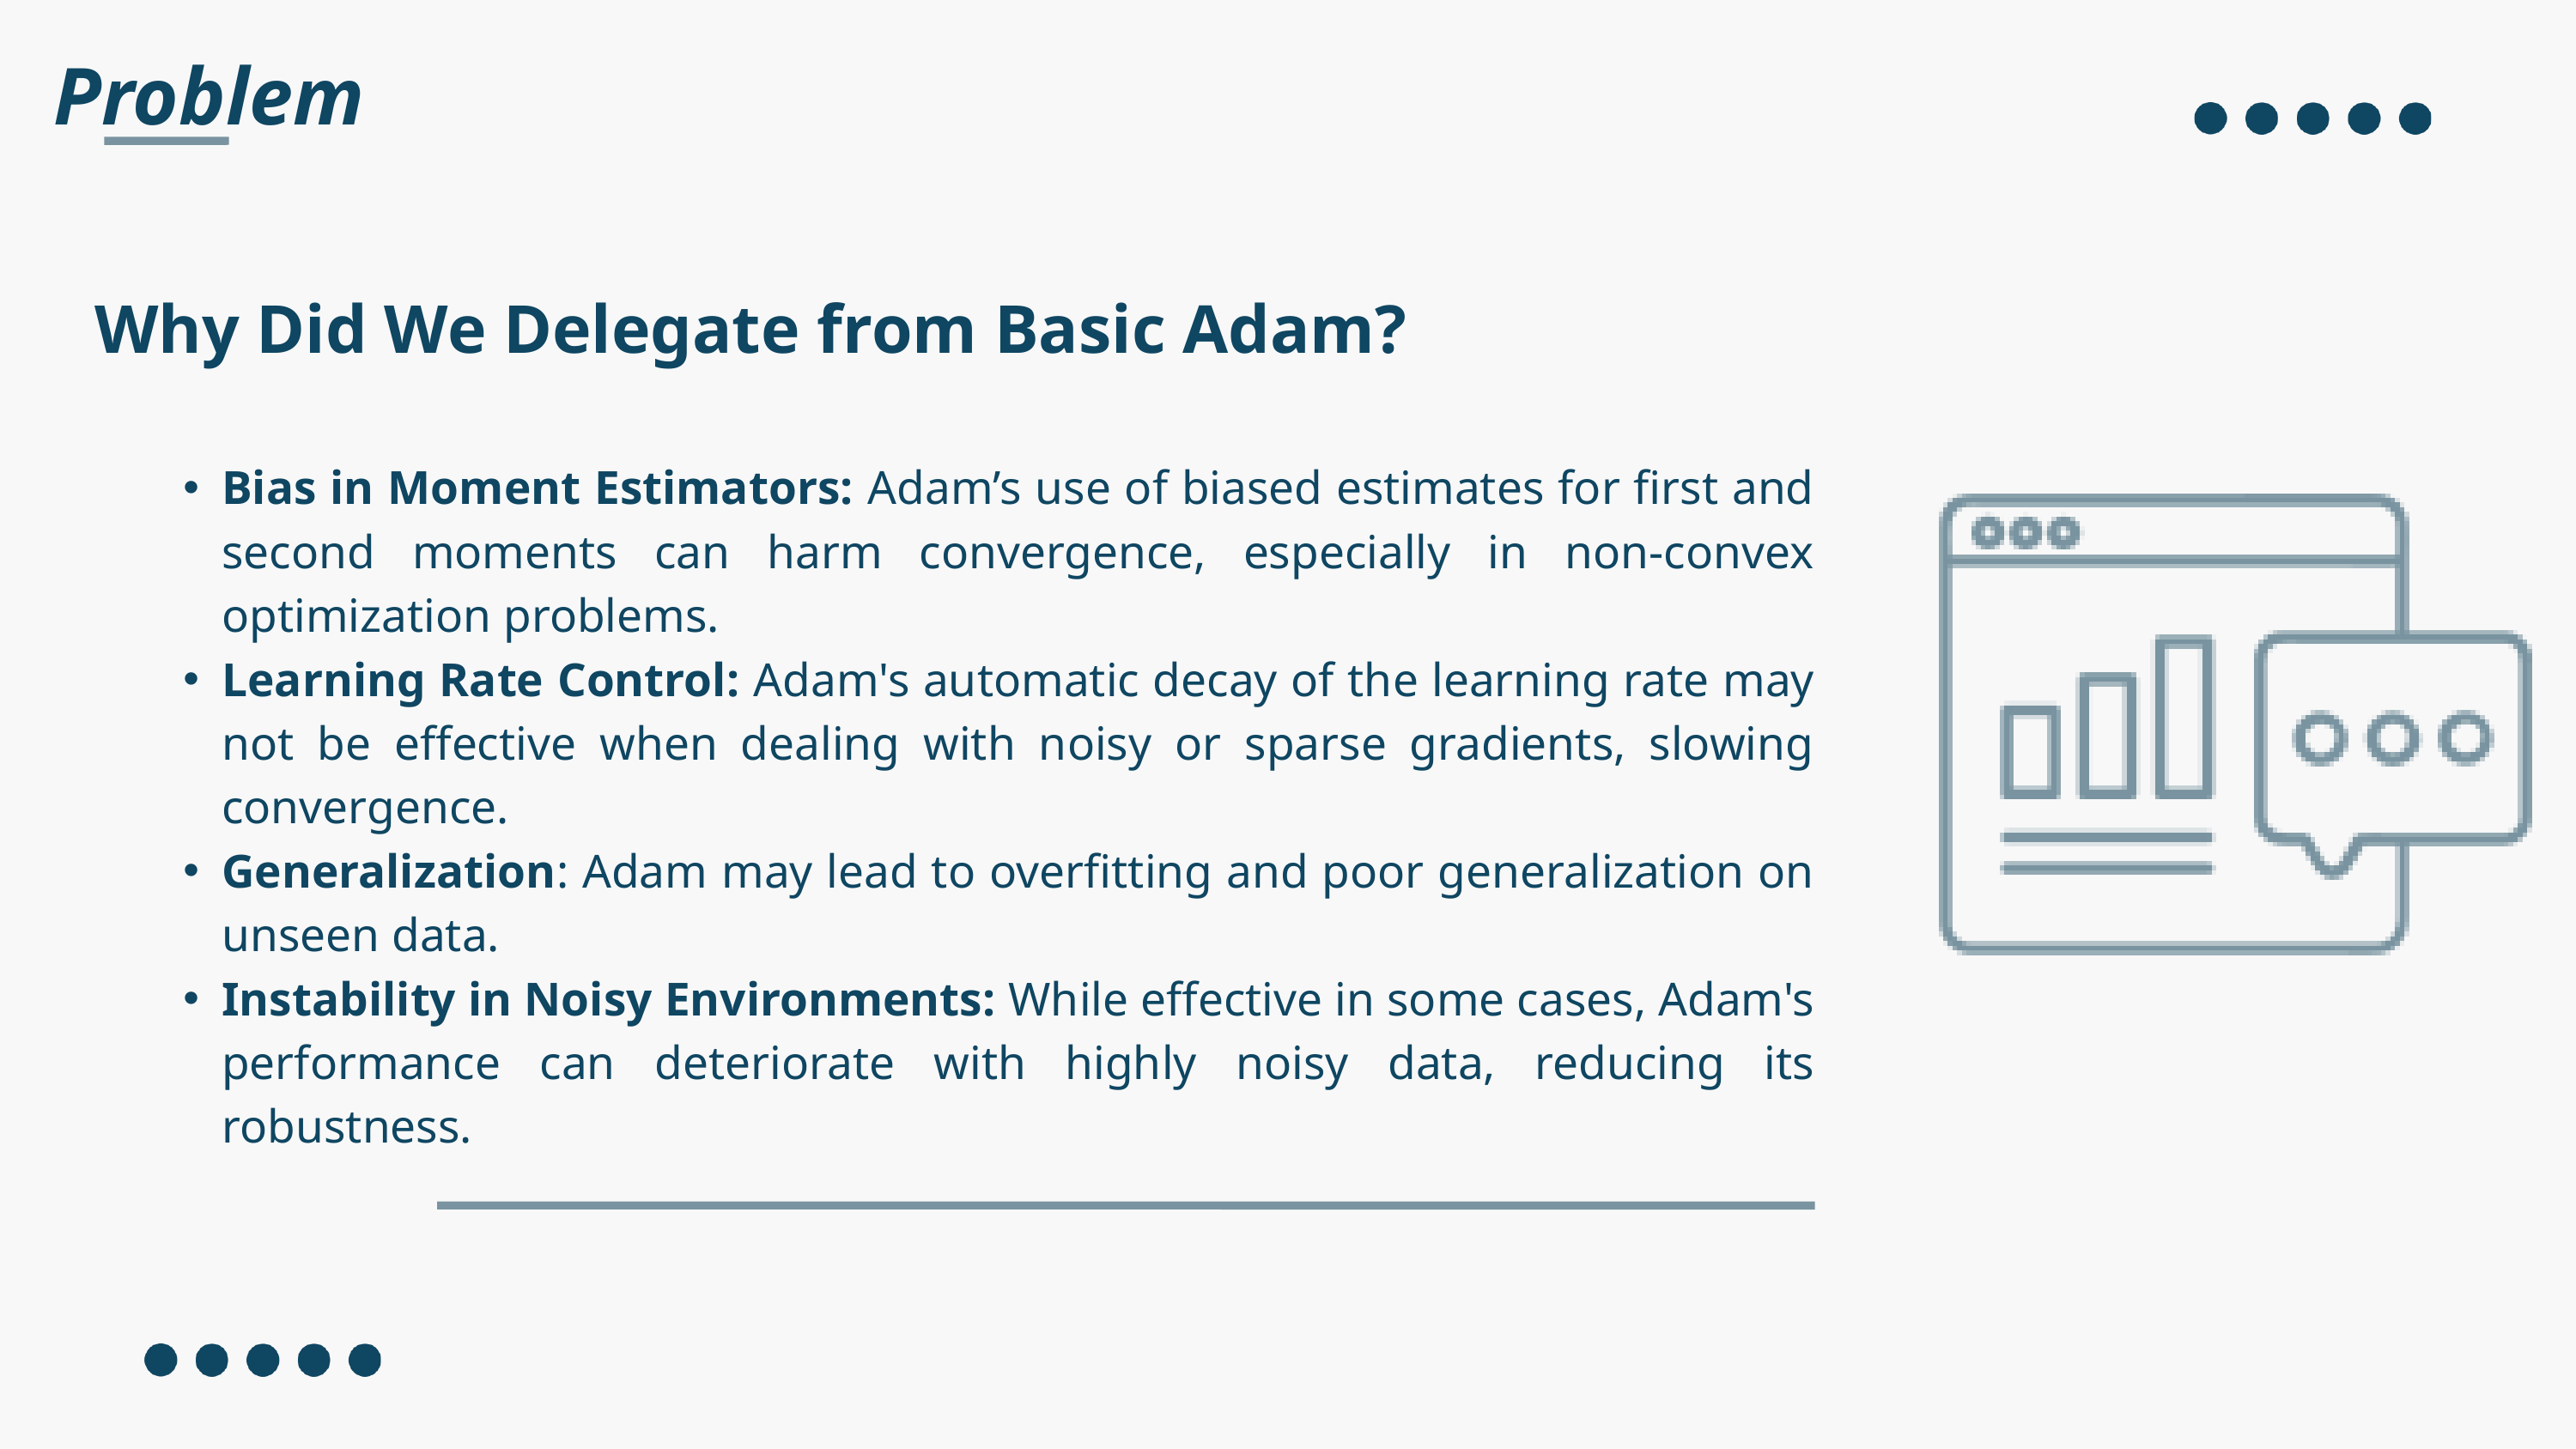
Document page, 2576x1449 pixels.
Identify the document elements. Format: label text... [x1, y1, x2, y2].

text_box Problem [53, 30, 2036, 141]
text_box [1939, 494, 2532, 955]
text_box Bias in Moment Estimators: Adam’s use of biased estimates for first and second moments can harm convergence, especially in non-convex optimization problems. Learning Rate Control: Adam's automatic decay of the learning rate may not be effective when dealing with noisy or sparse gradients, slowing convergence. Generalization: Adam may lead to overfitting and poor generalization on unseen data. Instability in Noisy Environments: While effective in some cases, Adam's performance can deteriorate with highly noisy data, reducing its robustness. [144, 449, 1815, 1214]
text_box Why Did We Delegate from Basic Adam? [94, 273, 1657, 367]
text_box [2194, 100, 2432, 136]
text_box [144, 1342, 381, 1378]
